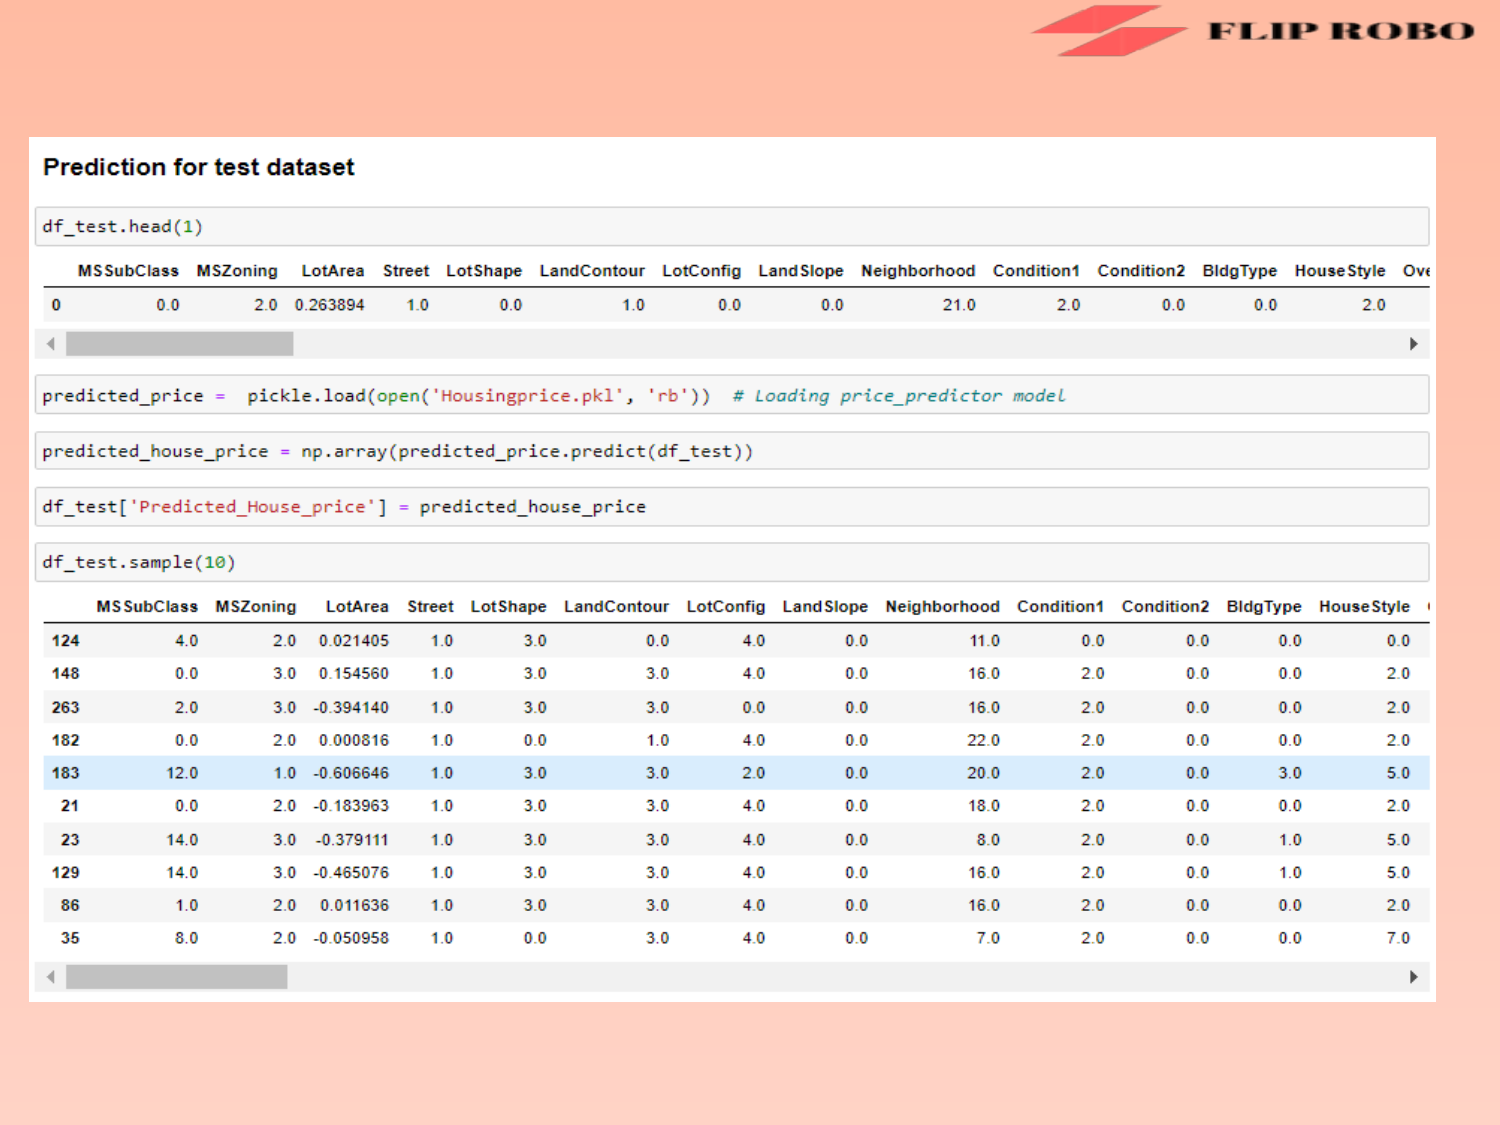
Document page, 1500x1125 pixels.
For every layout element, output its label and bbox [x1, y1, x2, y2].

picture [29, 0, 1500, 1003]
